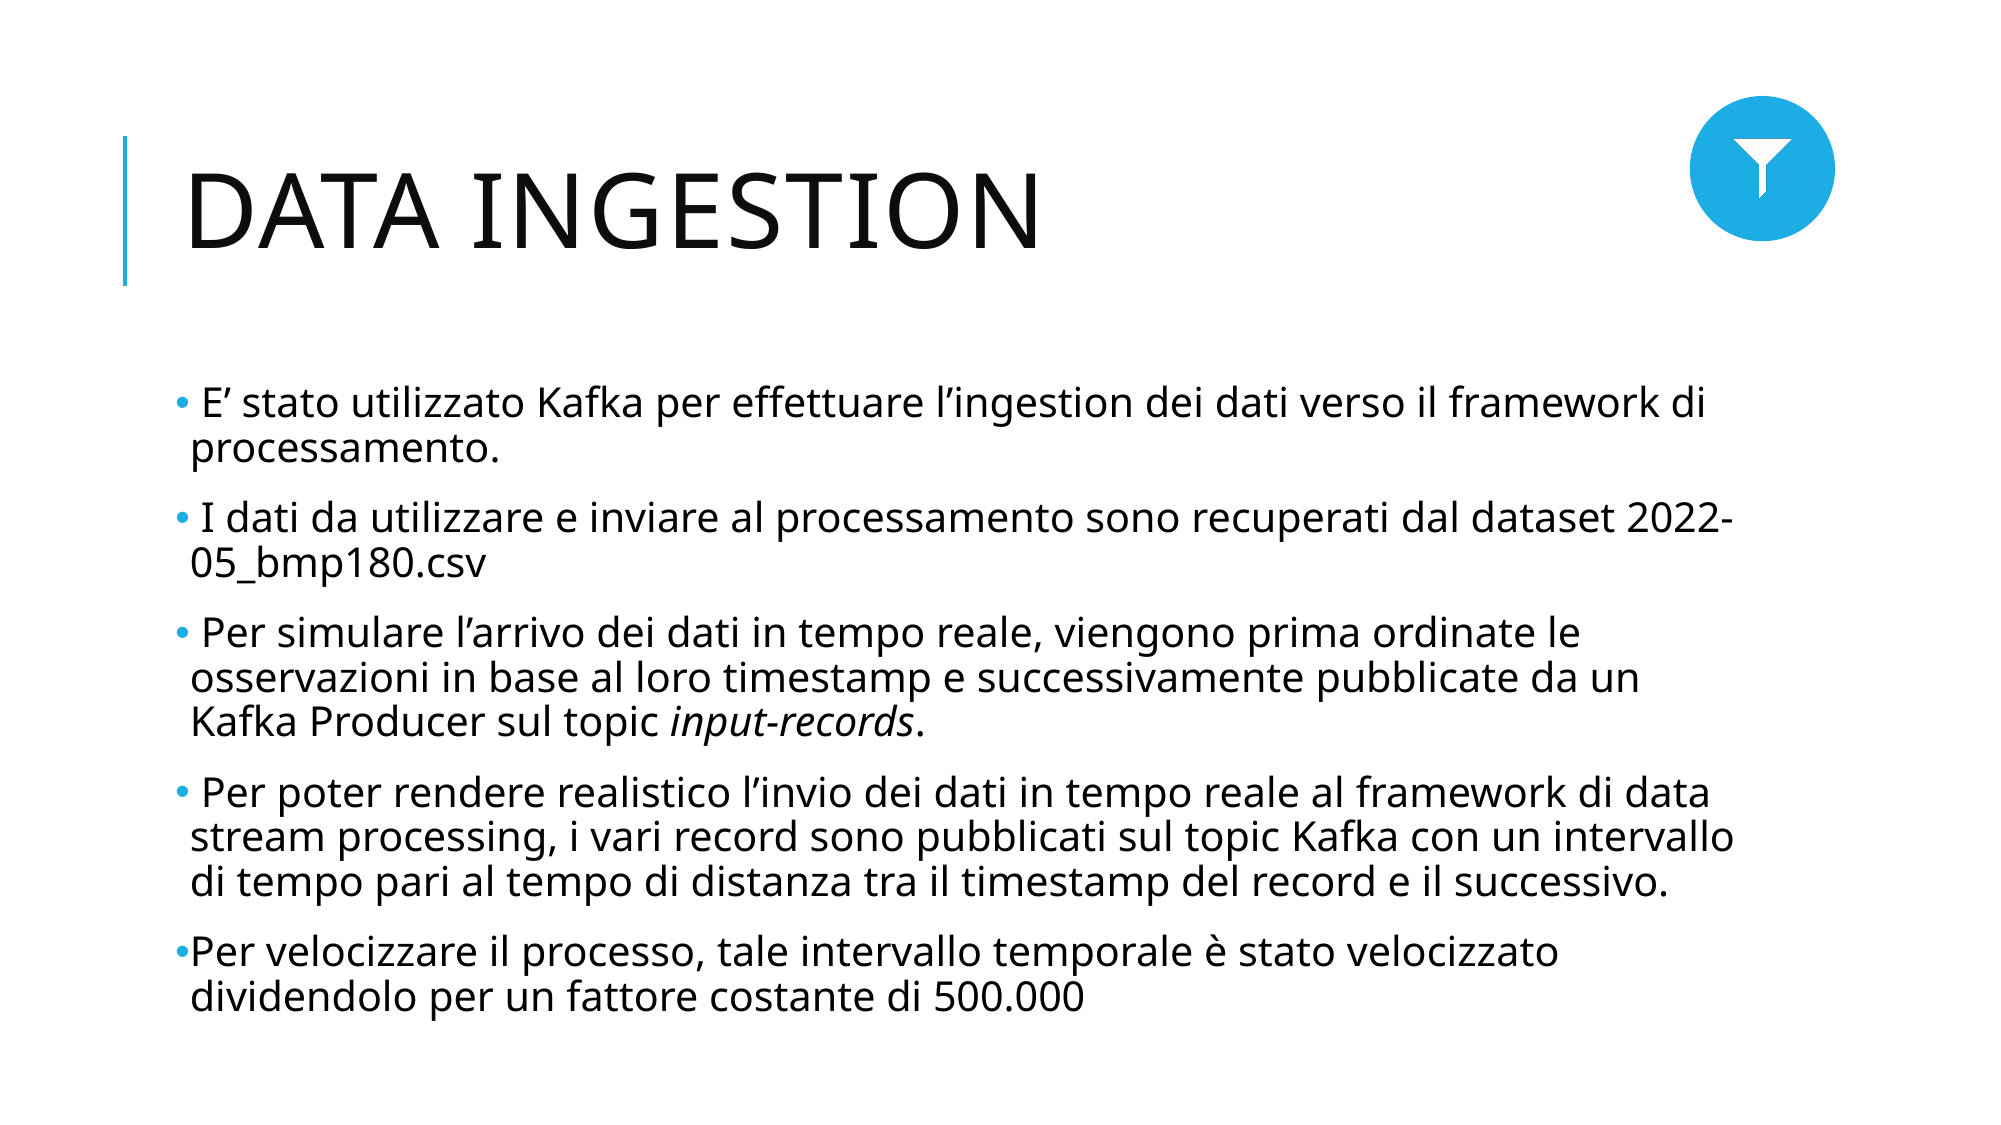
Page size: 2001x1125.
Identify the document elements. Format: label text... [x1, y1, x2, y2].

title Data ingestion [168, 96, 1763, 342]
list E’ stato utilizzato Kafka per effettuare l’ingestion dei dati verso il framework di processamento. I dati da utilizzare e inviare al processamento sono recuperati dal dataset 2022-05_bmp180.csv Per simulare l’arrivo dei dati in tempo reale, viengono prima ordinate le osservazioni in base al loro timestamp e successivamente pubblicate da un Kafka Producer sul topic input-records. Per poter rendere realistico l’invio dei dati in tempo reale al framework di data stream processing, i vari record sono pubblicati sul topic Kafka con un intervallo di tempo pari al tempo di distanza tra il timestamp del record e il successivo. Per velocizzare il processo, tale intervallo temporale è stato velocizzato dividendolo per un fattore costante di 500.000 [168, 375, 1763, 1035]
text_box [1689, 95, 1836, 242]
